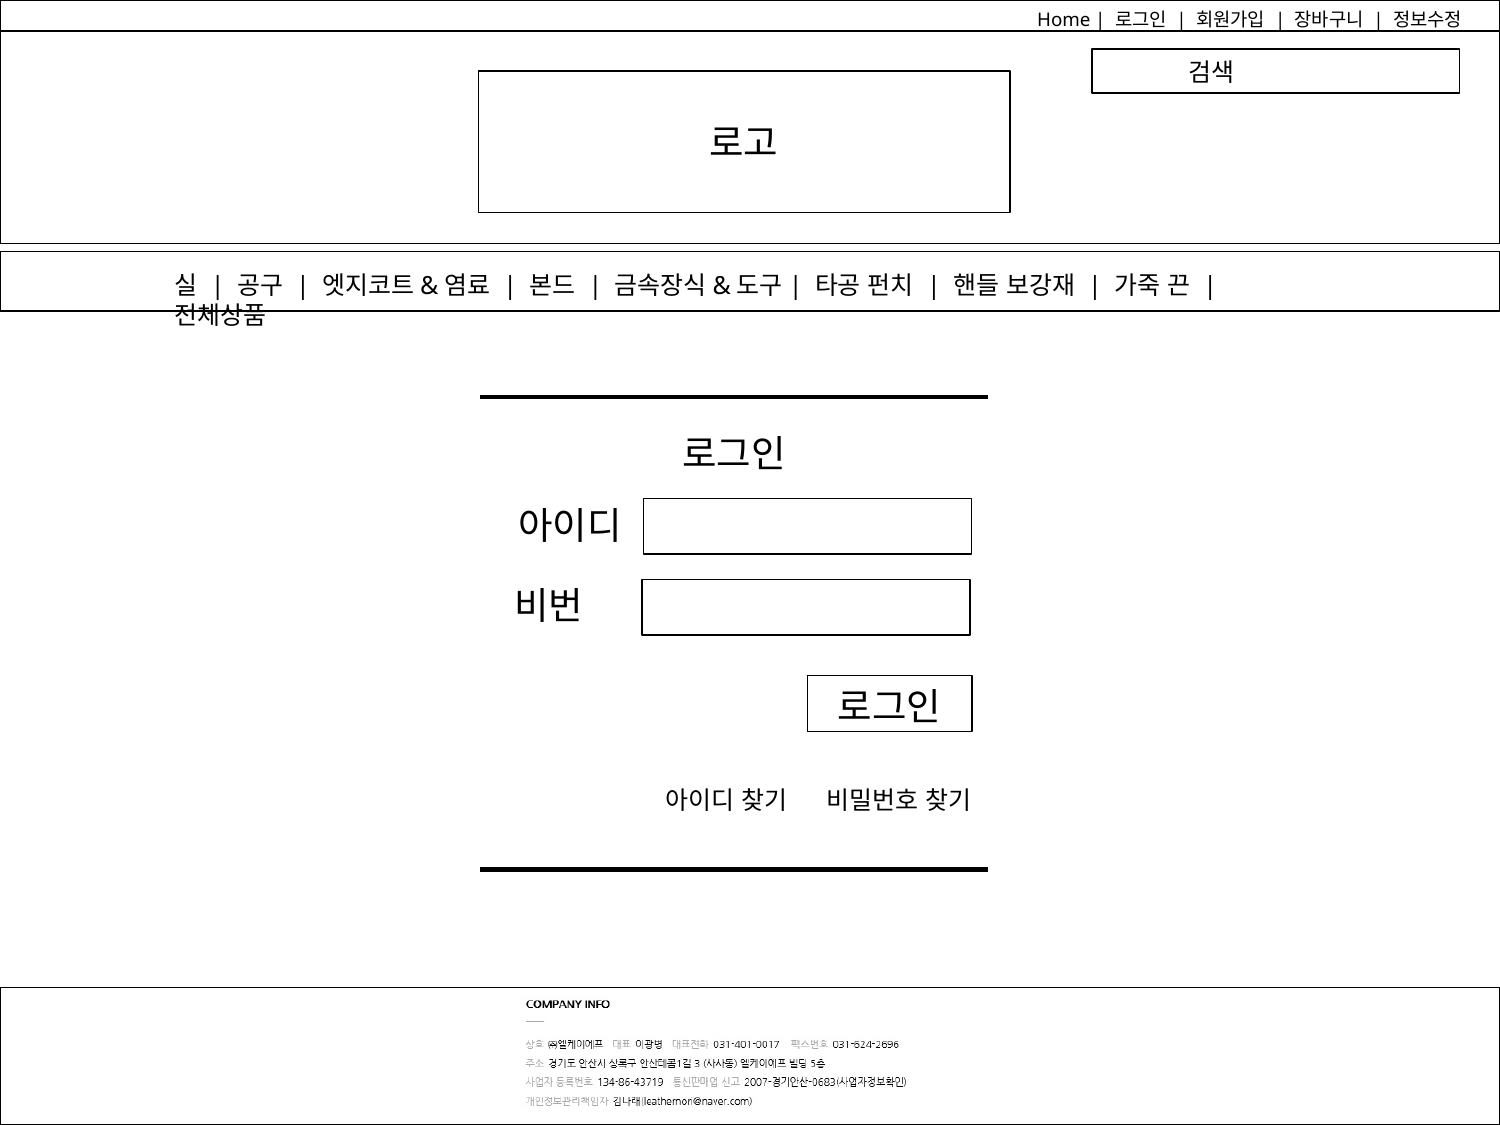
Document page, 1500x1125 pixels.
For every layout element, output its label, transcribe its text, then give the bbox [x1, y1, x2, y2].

text_box 실 | 공구 | 엣지코트&염료 | 본드 | 금속장식&도구| 타공 펀치 | 핸들 보강재 | 가죽 끈 | 전체상품 [160, 262, 1282, 337]
text_box [1090, 47, 1462, 95]
text_box [806, 673, 974, 733]
picture [520, 994, 920, 1118]
text_box [0, 986, 1500, 1125]
text_box 아이디 [503, 494, 637, 555]
text_box [0, 249, 1500, 313]
text_box 검색 [1173, 49, 1250, 94]
text_box [0, 33, 1500, 246]
text_box [641, 496, 974, 556]
text_box [0, 0, 1500, 33]
text_box 비밀번호 찾기 [812, 777, 987, 823]
text_box [476, 69, 1012, 215]
text_box 비번 [499, 574, 598, 635]
text_box 로고 [694, 111, 794, 172]
text_box Home | 로그인 | 회원가입 | 장바구니 | 정보수정 [1022, 33, 1477, 83]
text_box [640, 577, 972, 637]
text_box 아이디 찾기 [650, 777, 803, 823]
text_box 로그인 [667, 422, 802, 483]
text_box 로그인 [823, 675, 957, 736]
